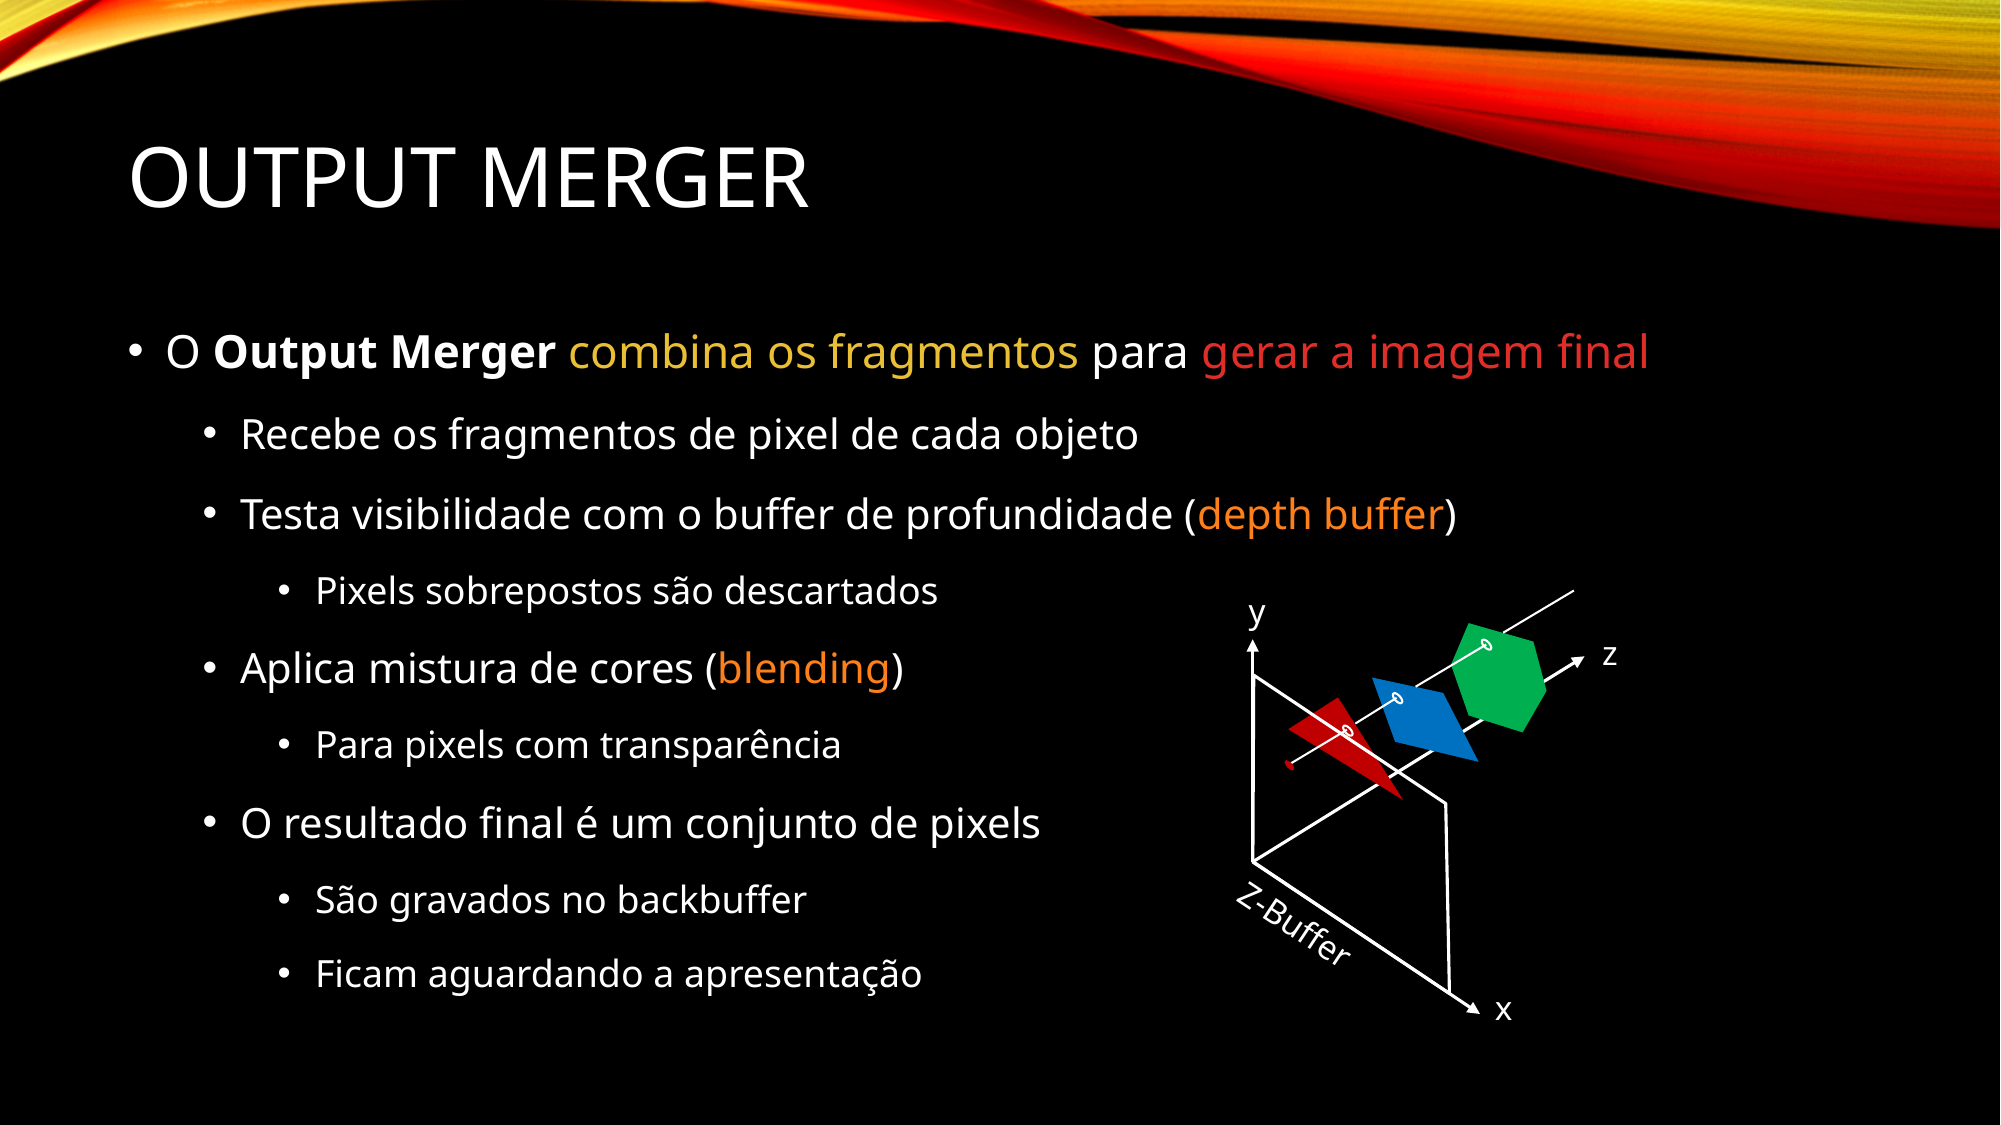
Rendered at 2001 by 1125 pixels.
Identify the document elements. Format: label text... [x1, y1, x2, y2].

list O Output Merger combina os fragmentos para gerar a imagem final Recebe os fragmentos de pixel de cada objeto Testa visibilidade com o buffer de profundidade (depth buffer) Pixels sobrepostos são descartados Aplica mistura de cores (blending) Para pixels com transparência O resultado final é um conjunto de pixels São gravados no backbuffer Ficam aguardando a apresentação [112, 309, 1888, 1014]
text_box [1180, 582, 1633, 1036]
title Output Merger [112, 74, 1888, 288]
picture [0, 0, 2001, 231]
